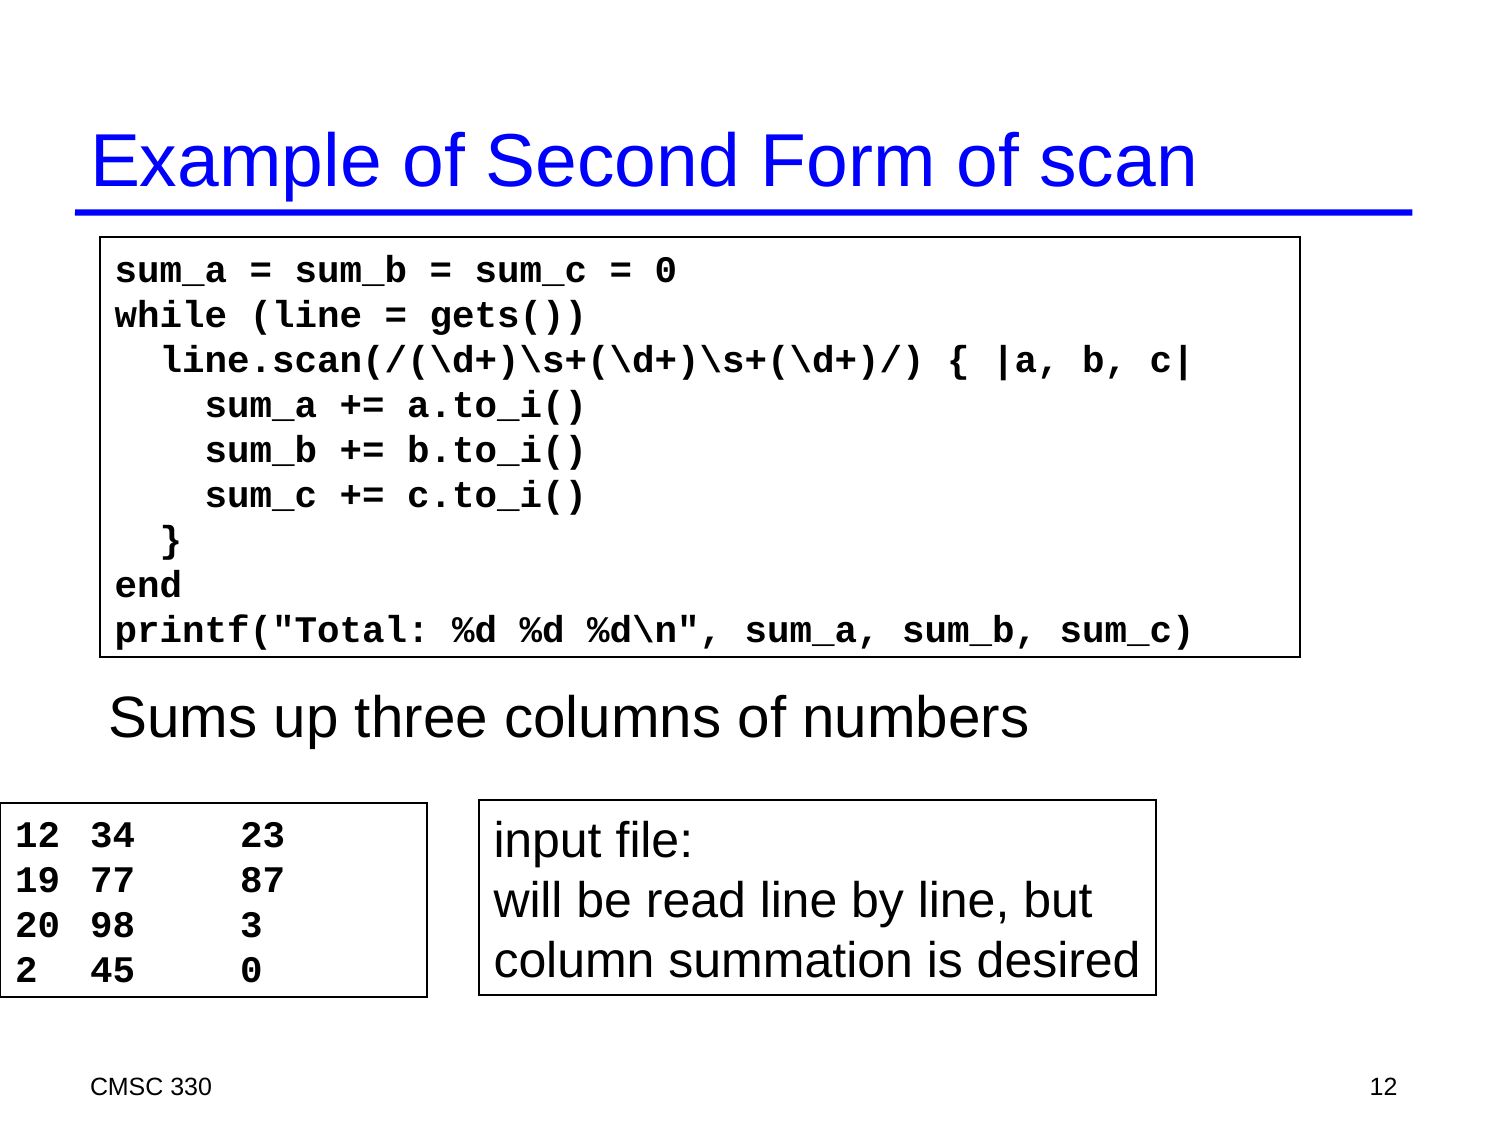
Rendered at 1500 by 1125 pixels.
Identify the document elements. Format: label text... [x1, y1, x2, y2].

list Sums up three columns of numbers [74, 249, 1413, 1051]
text_box input file: will be read line by line, but column summation is desired [478, 799, 1156, 995]
text_box 34 23 77 87 98 3 2 45 0 [0, 802, 428, 998]
slide_number 12 [1099, 1062, 1413, 1101]
text_box sum_a = sum_b = sum_c = 0 while (line = gets()) line.scan(/(\d+)\s+(\d+)\s+(\d+)/) { |a, b, c| sum_a += a.to_i() sum_b += b.to_i() sum_c += c.to_i() } end printf("Total: %d %d %d\n", sum_a, sum_b, sum_c) [99, 237, 1300, 658]
title Example of Second Form of scan [74, 99, 1413, 213]
footer CMSC 330 [74, 1062, 988, 1101]
